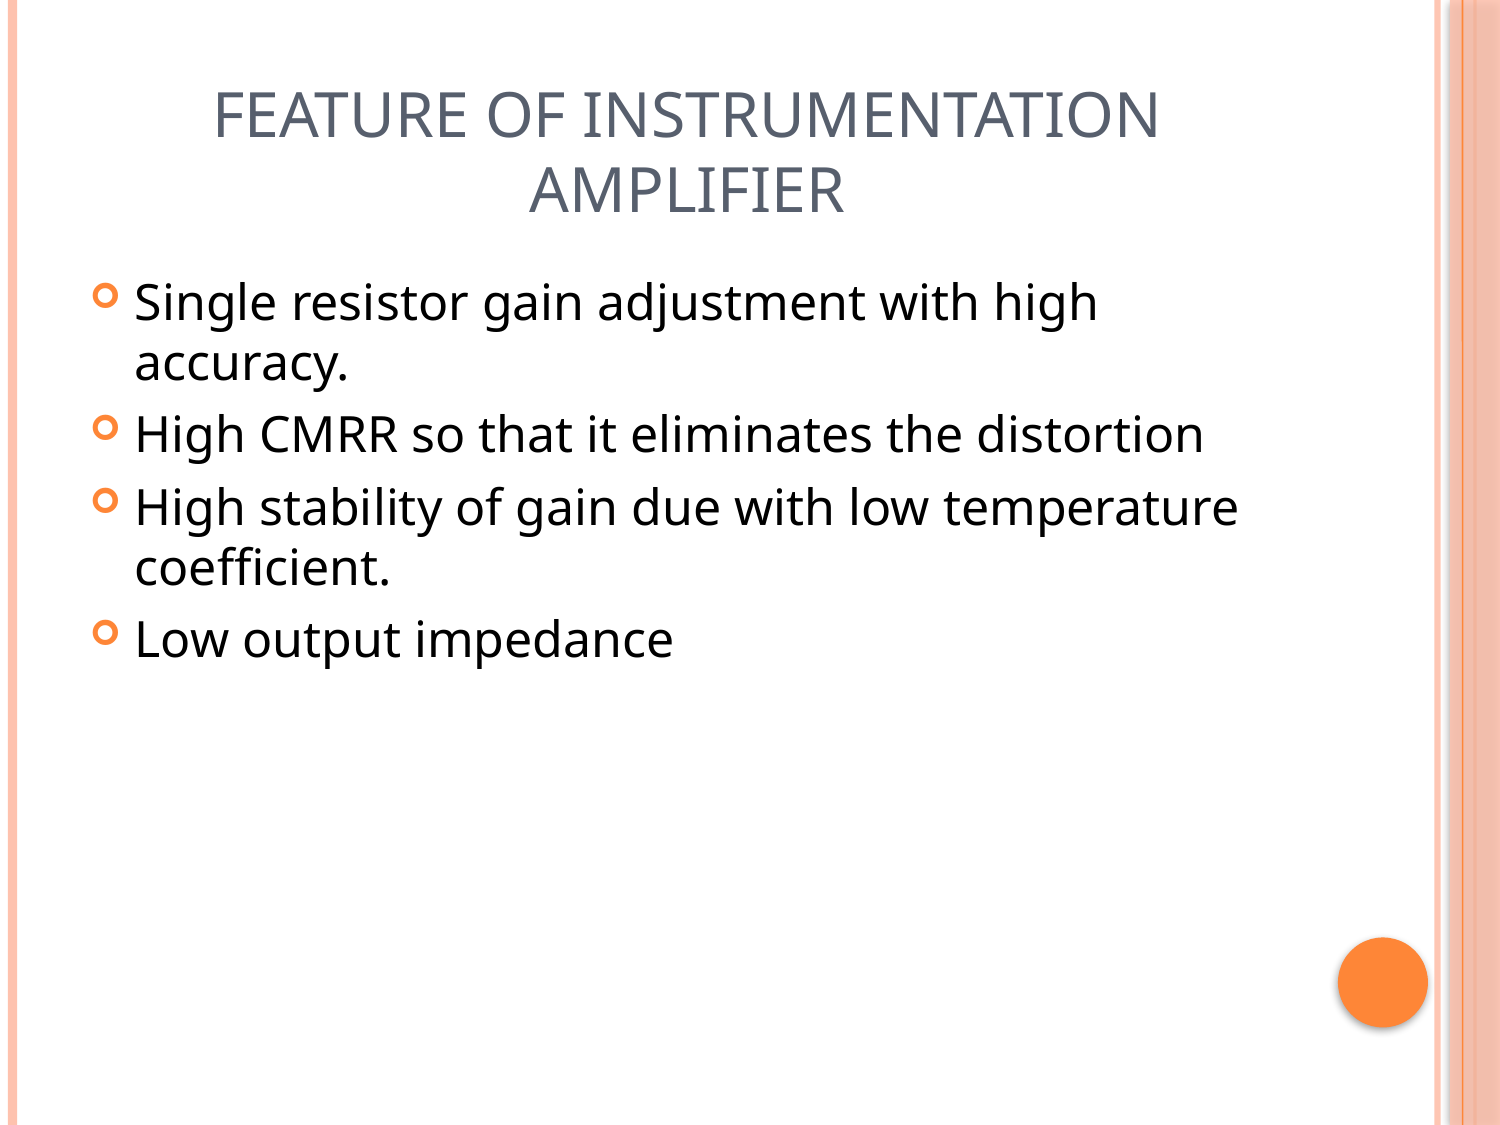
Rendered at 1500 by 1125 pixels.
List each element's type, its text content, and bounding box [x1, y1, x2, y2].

list Single resistor gain adjustment with high accuracy. High CMRR so that it eliminates the distortion High stability of gain due with low temperature coefficient. Low output impedance [75, 262, 1300, 1062]
title Feature of Instrumentation amplifier [75, 45, 1300, 233]
